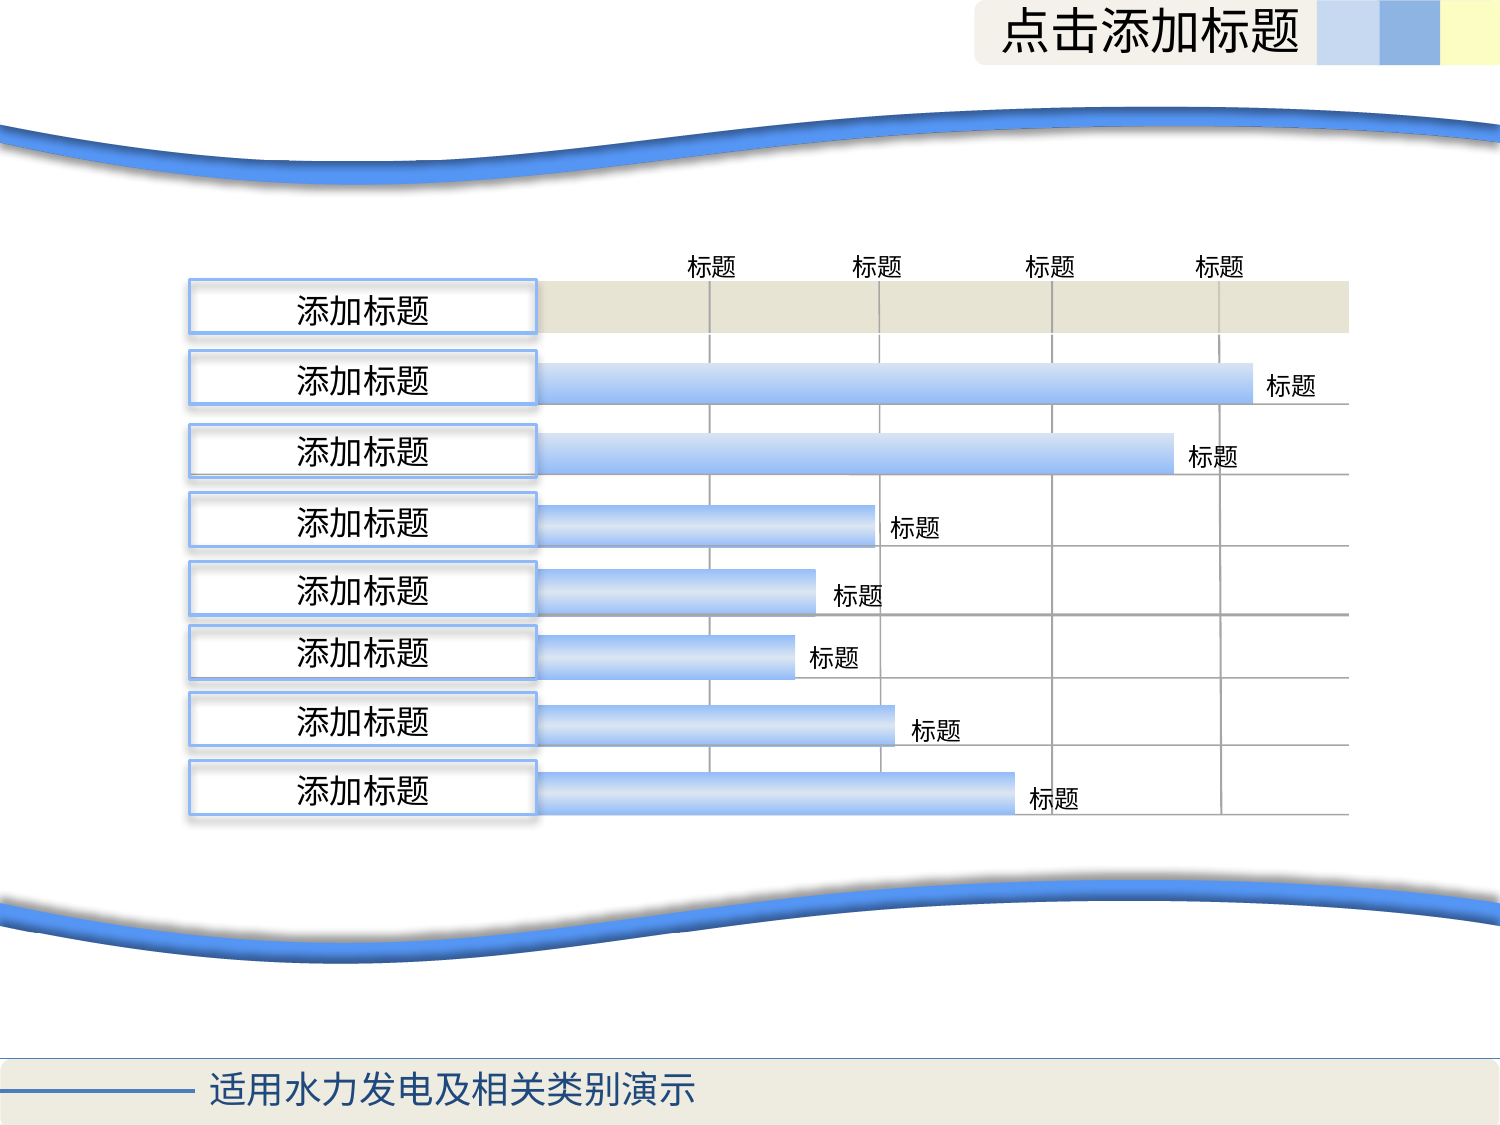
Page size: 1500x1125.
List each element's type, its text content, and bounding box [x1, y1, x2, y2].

text_box 标题 [1170, 244, 1270, 278]
text_box 标题 [1001, 244, 1101, 278]
picture [0, 1059, 6, 1067]
picture [1493, 1059, 1500, 1067]
picture [0, 880, 1500, 1058]
text_box 标题 [827, 244, 927, 278]
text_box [189, 279, 1350, 815]
picture [0, 0, 1500, 185]
text_box 点击添加标题 [985, 0, 1316, 68]
text_box 标题 [662, 244, 762, 278]
